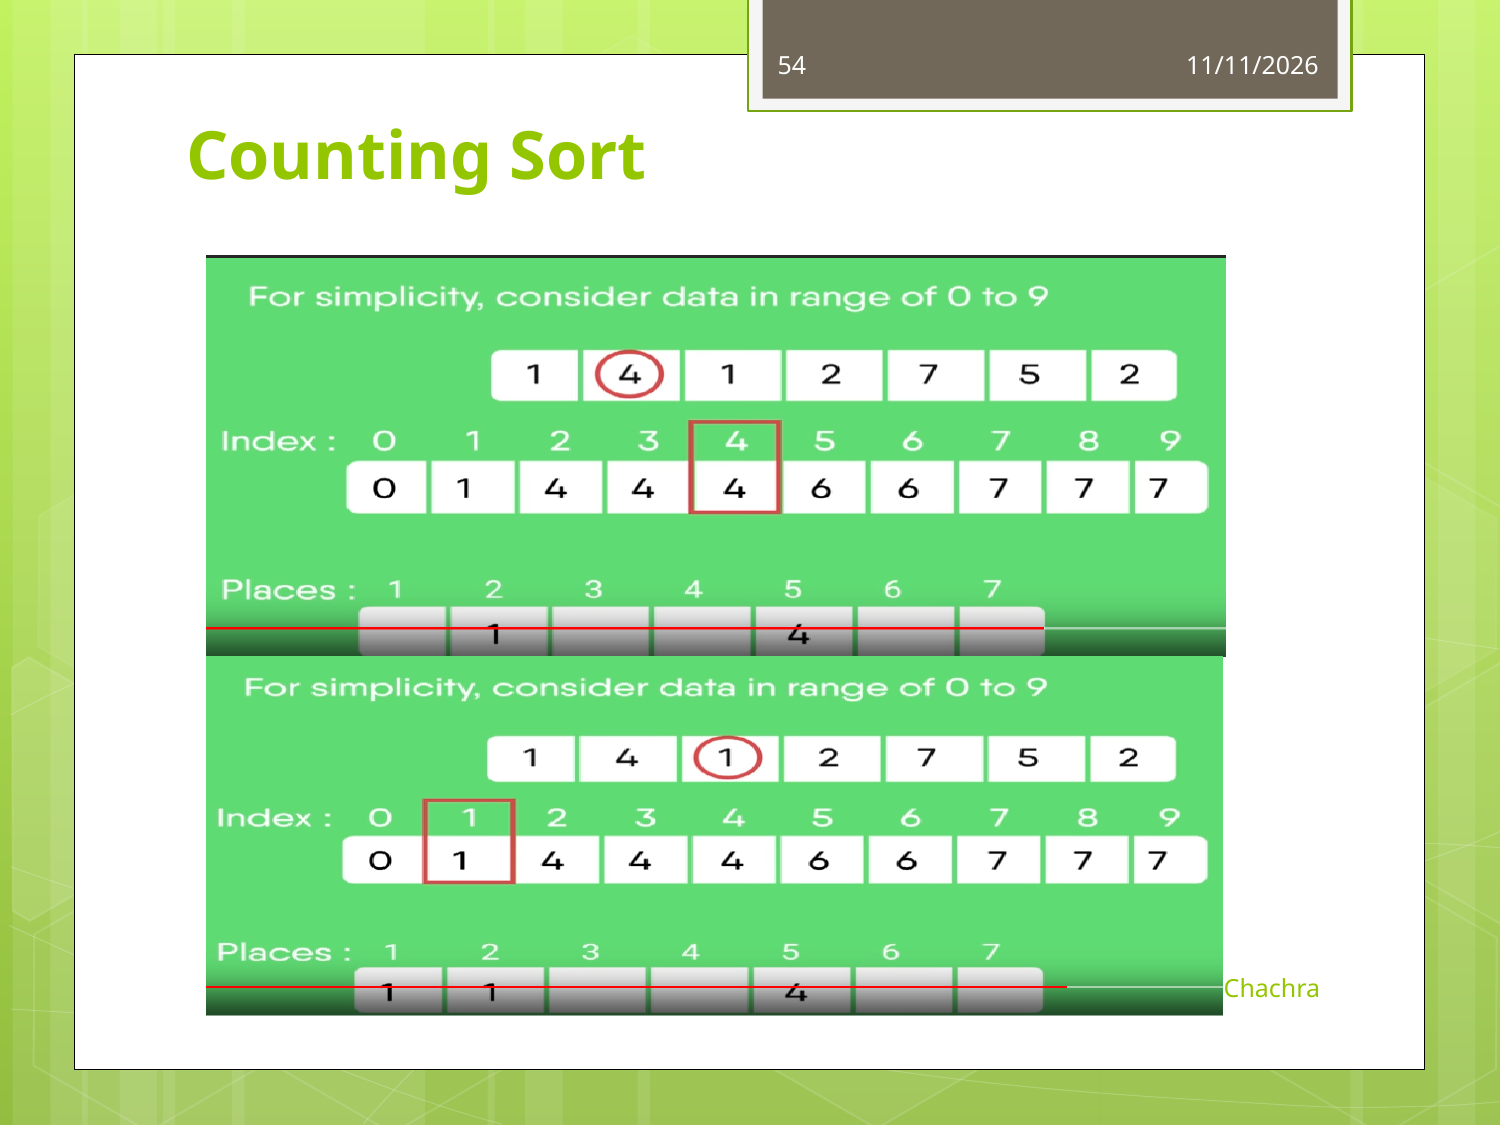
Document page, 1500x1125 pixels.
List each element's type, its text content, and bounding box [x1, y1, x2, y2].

table_cell 6 [50, 520, 74, 527]
table_cell 6 [1437, 520, 1476, 527]
footer Prof . Shweta Dhawan Chachra [1226, 960, 1336, 1020]
table_header 6 [1425, 88, 1437, 93]
table_cell 8 [0, 299, 11, 306]
slide_number 54 [762, 36, 982, 97]
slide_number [983, 36, 1334, 97]
table_header 6 [12, 88, 50, 93]
picture [206, 656, 1223, 1017]
text_box Counting Sort [171, 113, 1324, 201]
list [206, 255, 1226, 658]
table_header 6 [1476, 88, 1500, 93]
